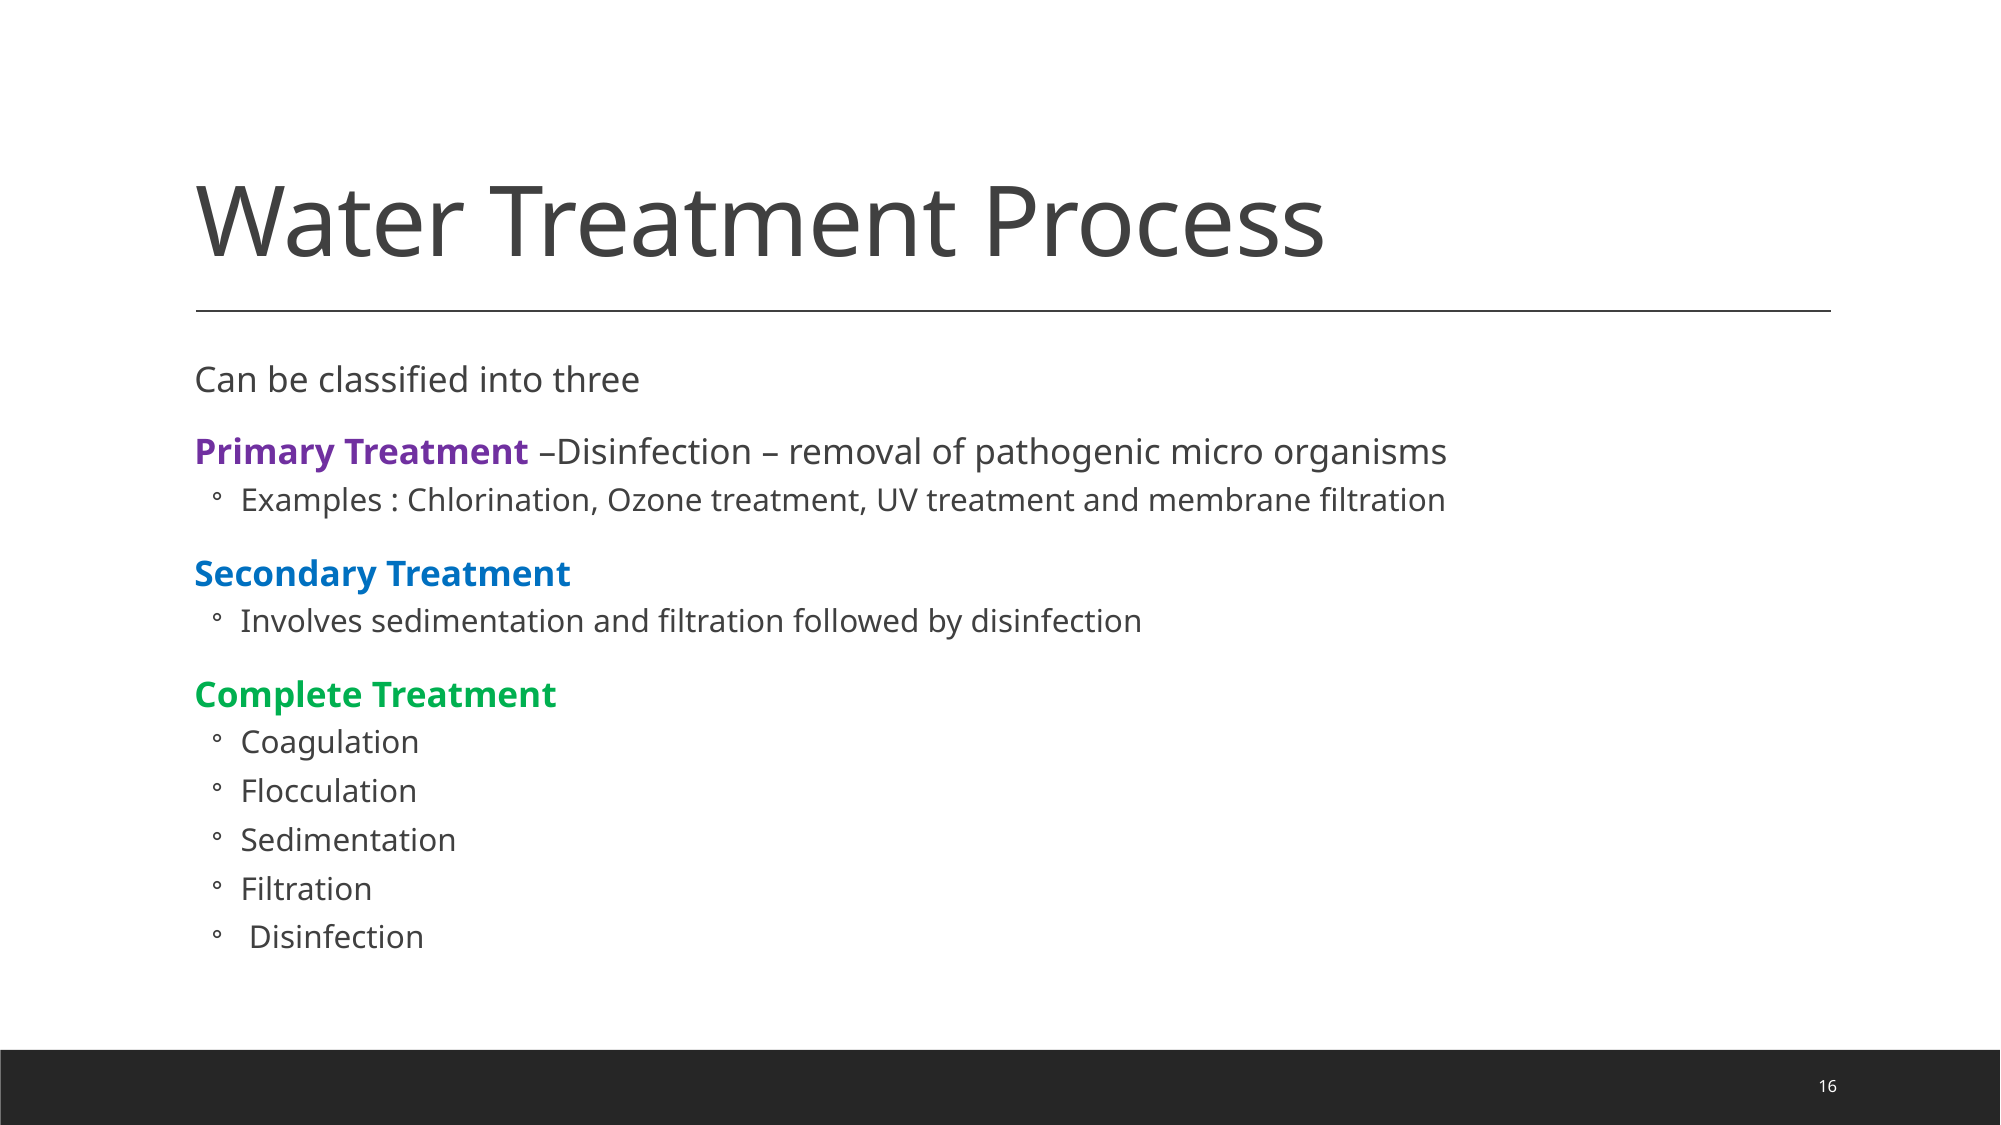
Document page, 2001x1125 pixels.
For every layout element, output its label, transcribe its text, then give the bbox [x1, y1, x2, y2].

title Water Treatment Process [180, 47, 1830, 285]
slide_number 16 [1803, 1057, 1932, 1118]
list Can be classified into three Primary Treatment –Disinfection – removal of pathogenic micro organisms Examples : Chlorination, Ozone treatment, UV treatment and membrane filtration Secondary Treatment Involves sedimentation and filtration followed by disinfection Complete Treatment Coagulation Flocculation Sedimentation Filtration Disinfection [180, 345, 1830, 963]
